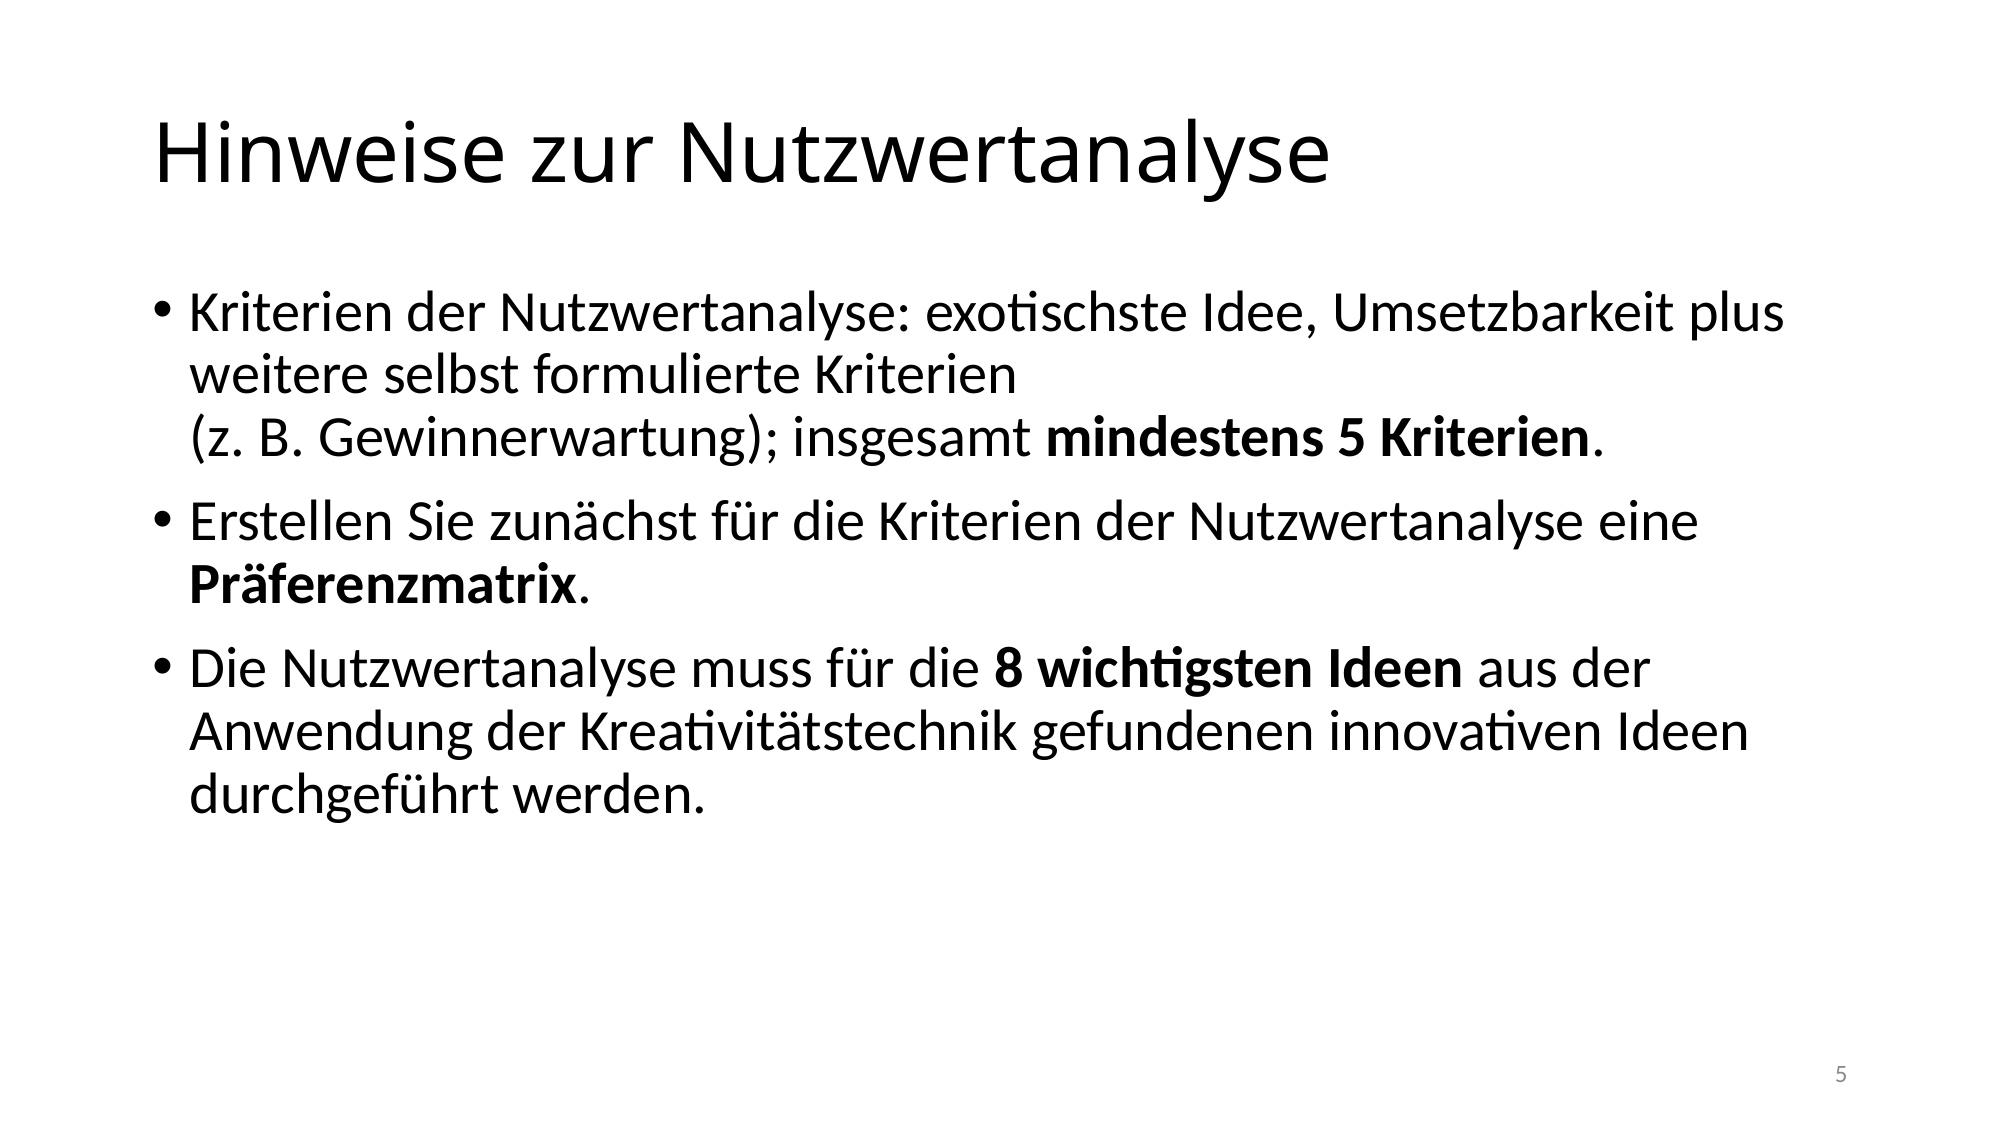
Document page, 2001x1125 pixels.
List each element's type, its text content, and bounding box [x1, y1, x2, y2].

slide_number 5 [1412, 1042, 1863, 1103]
title Hinweise zur Nutzwertanalyse [137, 89, 1863, 223]
list Kriterien der Nutzwertanalyse: exotischste Idee, Umsetzbarkeit plus weitere selbst formulierte Kriterien (z. B. Gewinnerwartung); insgesamt mindestens 5 Kriterien. Erstellen Sie zunächst für die Kriterien der Nutzwertanalyse eine Präferenzmatrix. Die Nutzwertanalyse muss für die 8 wichtigsten Ideen aus der Anwendung der Kreativitätstechnik gefundenen innovativen Ideen durchgeführt werden. [137, 273, 1863, 1014]
